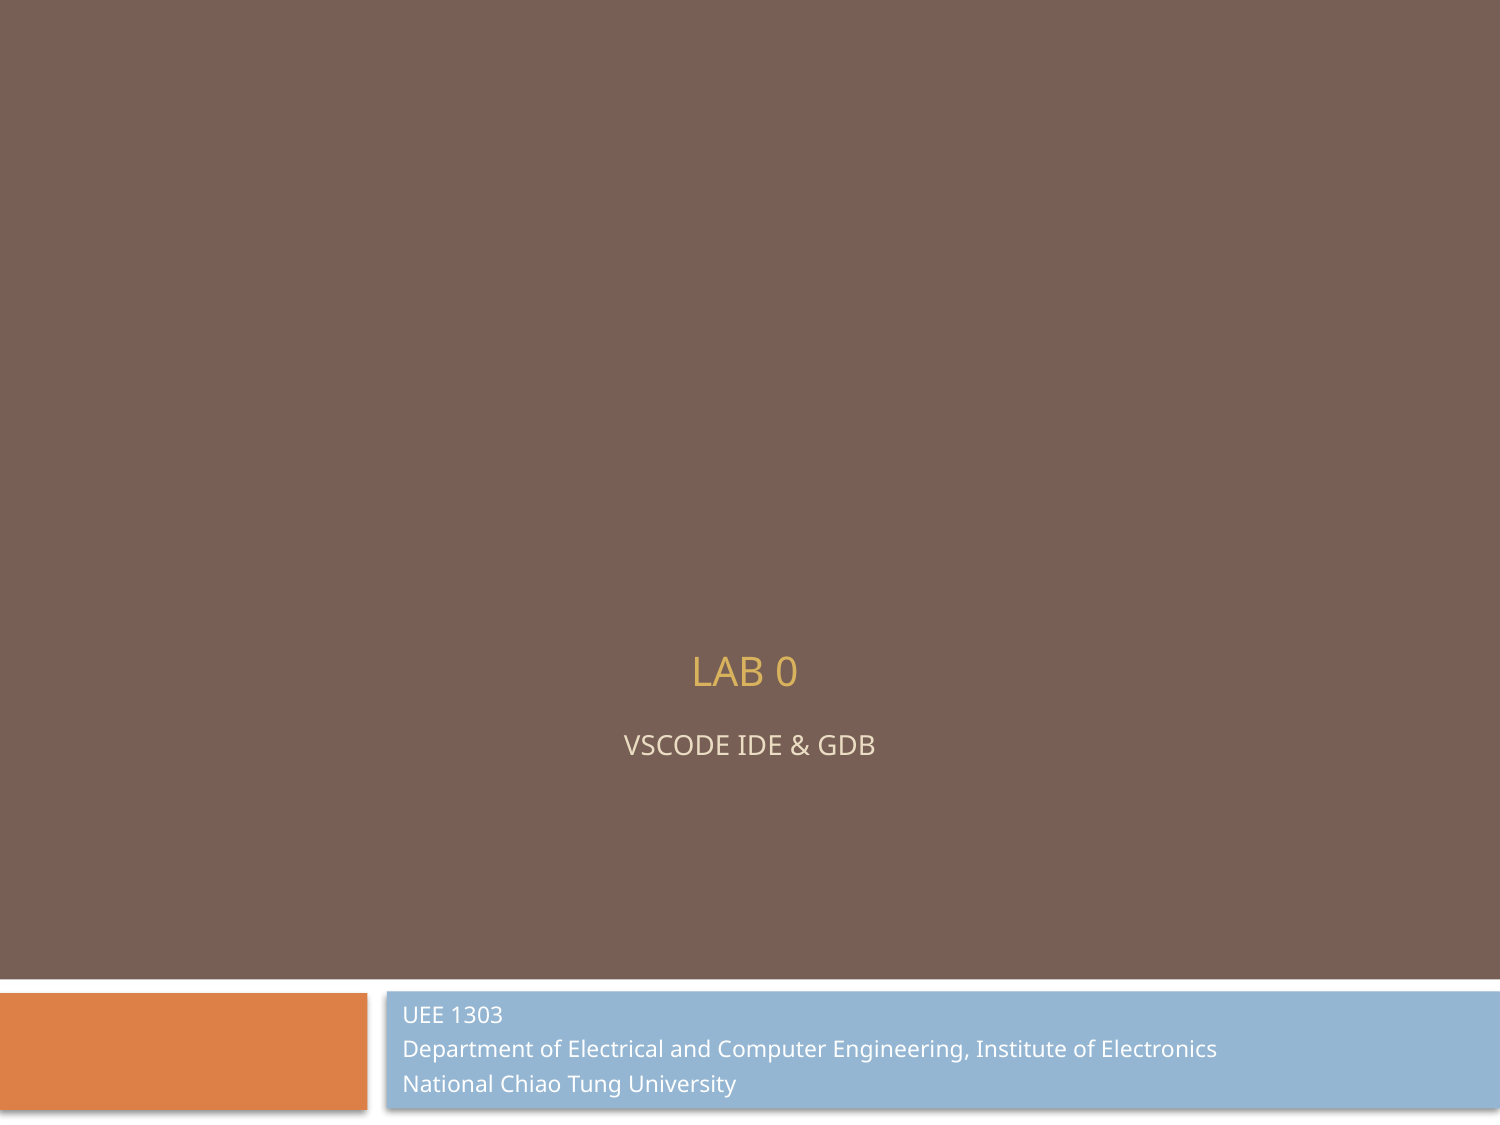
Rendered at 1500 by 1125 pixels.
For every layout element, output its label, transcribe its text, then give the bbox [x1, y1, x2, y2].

title Lab 0 Vscode IDE & GDB [100, 468, 1400, 768]
subtitle UEE 1303 Department of Electrical and Computer Engineering, Institute of Electronics National Chiao Tung University [387, 992, 1488, 1105]
